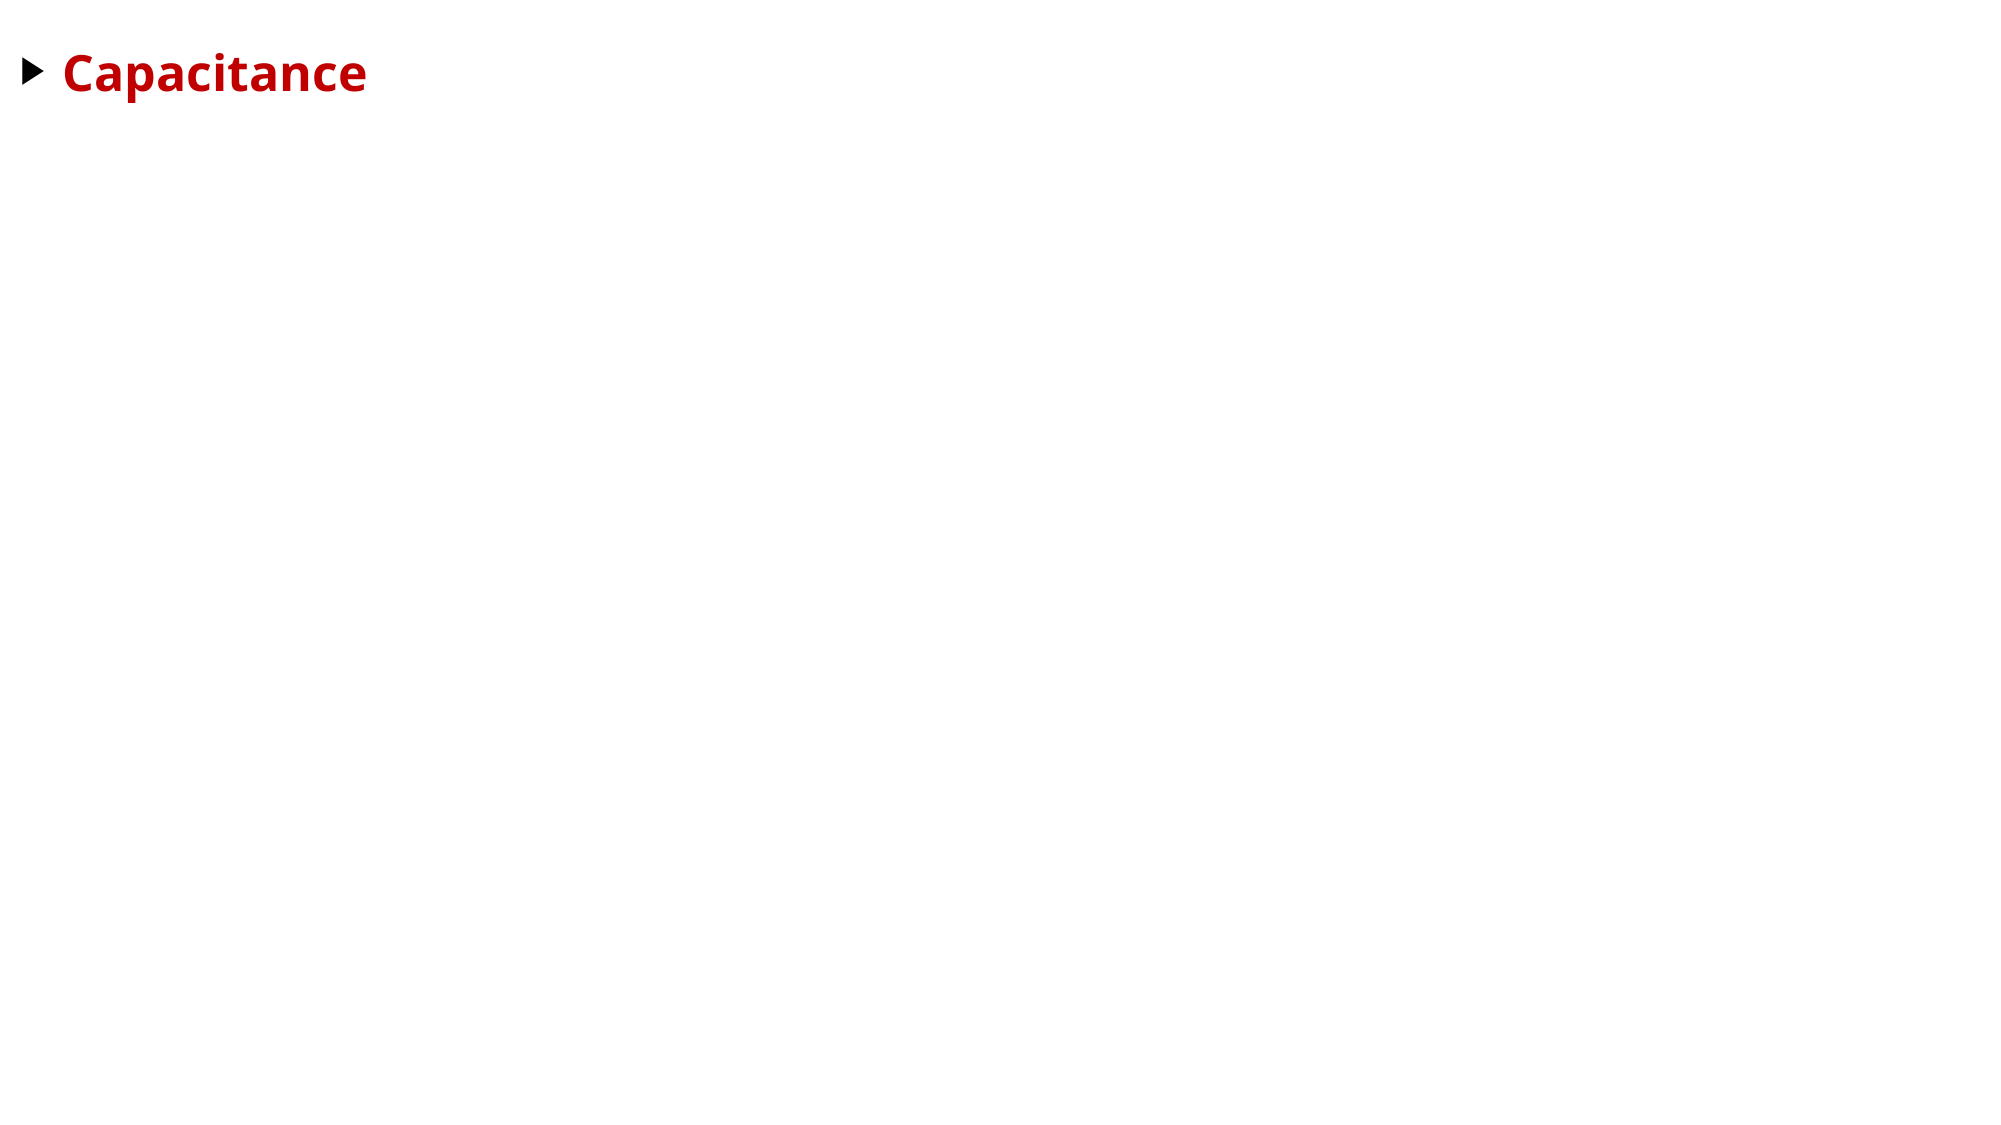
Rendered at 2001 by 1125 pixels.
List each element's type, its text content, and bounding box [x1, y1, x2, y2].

text_box Capacitance [1, 3, 1838, 109]
picture [15, 53, 51, 89]
